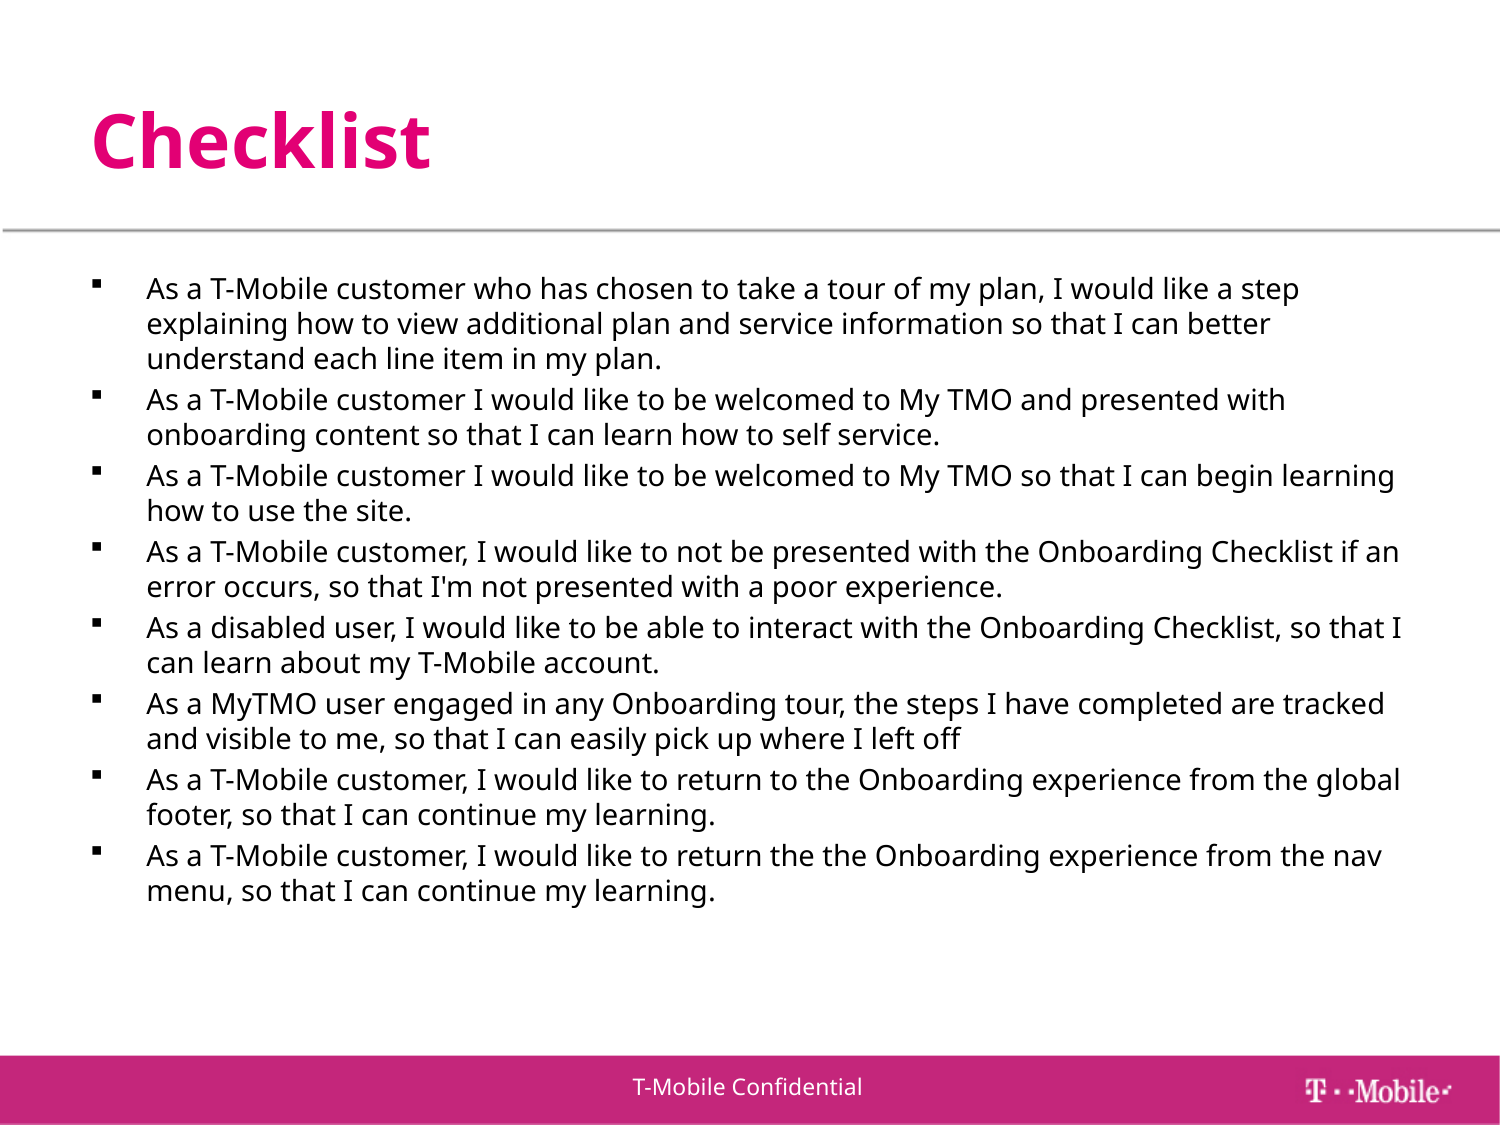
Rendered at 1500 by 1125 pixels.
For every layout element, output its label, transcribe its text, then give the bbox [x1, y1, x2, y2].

footer T-Mobile Confidential [578, 1069, 918, 1103]
picture [0, 0, 1500, 1125]
title Checklist [75, 45, 1425, 233]
list As a T-Mobile customer who has chosen to take a tour of my plan, I would like a step explaining how to view additional plan and service information so that I can better understand each line item in my plan. As a T-Mobile customer I would like to be welcomed to My TMO and presented with onboarding content so that I can learn how to self service. As a T-Mobile customer I would like to be welcomed to My TMO so that I can begin learning how to use the site. As a T-Mobile customer, I would like to not be presented with the Onboarding Checklist if an error occurs, so that I'm not presented with a poor experience. As a disabled user, I would like to be able to interact with the Onboarding Checklist, so that I can learn about my T-Mobile account. As a MyTMO user engaged in any Onboarding tour, the steps I have completed are tracked and visible to me, so that I can easily pick up where I left off As a T-Mobile customer, I would like to return to the Onboarding experience from the global footer, so that I can continue my learning. As a T-Mobile customer, I would like to return the the Onboarding experience from the nav menu, so that I can continue my learning. [75, 262, 1425, 1005]
